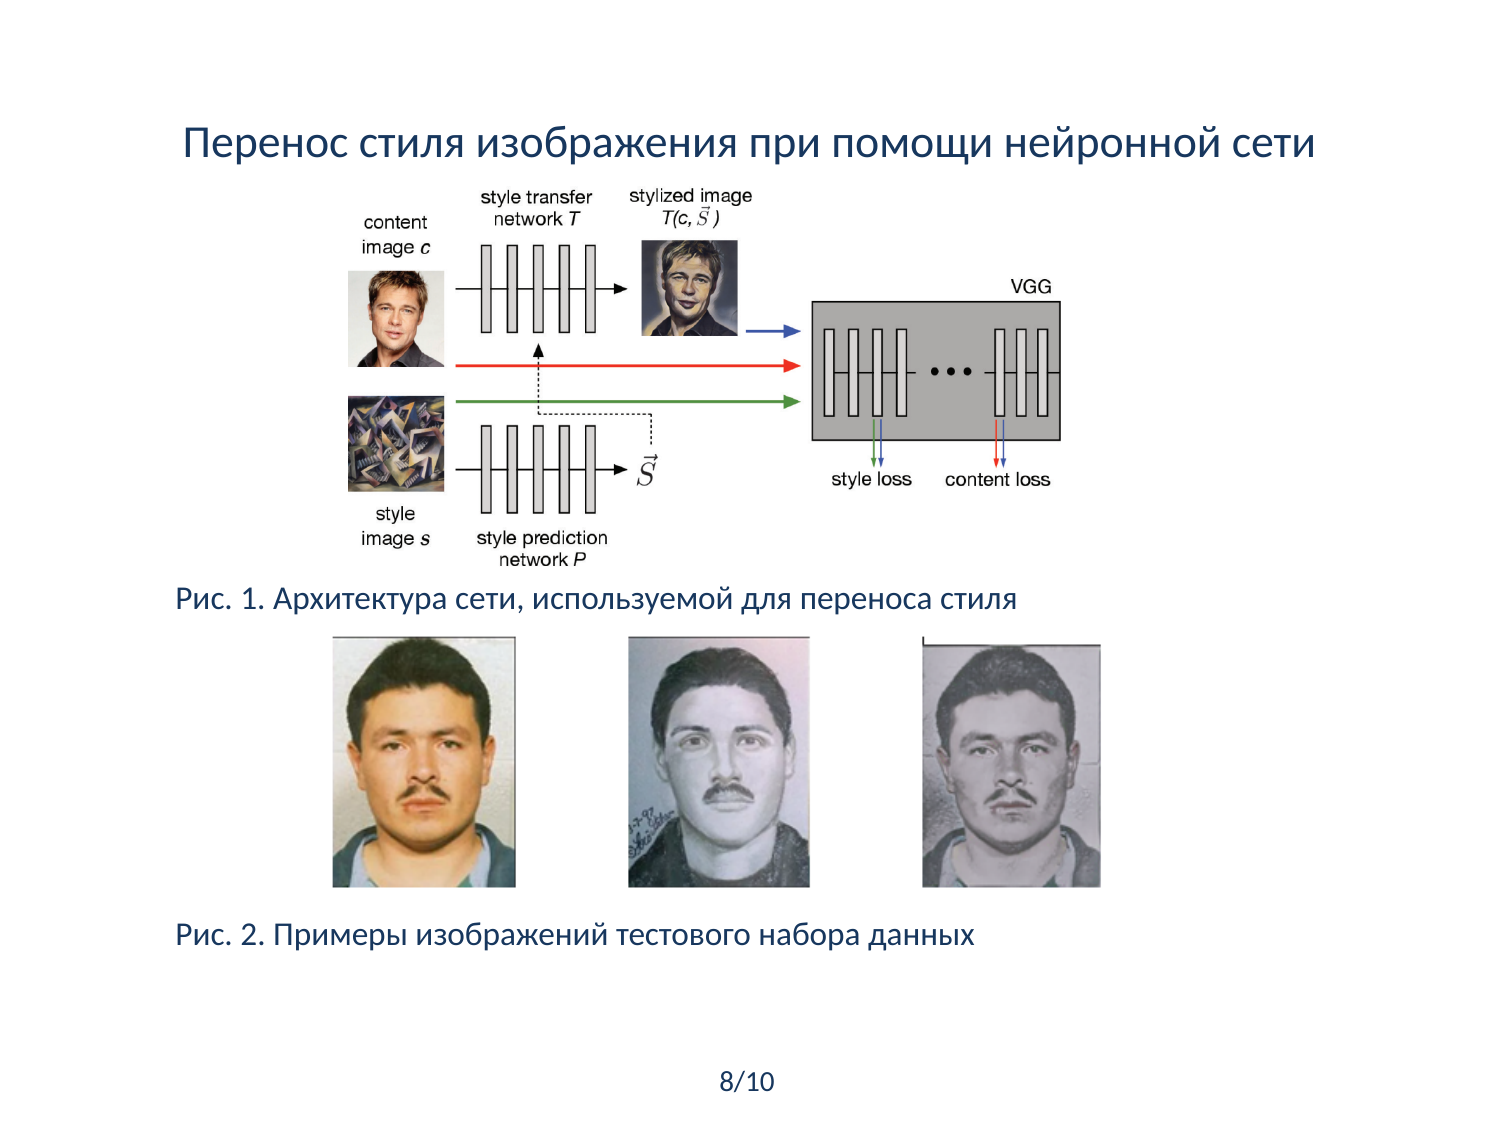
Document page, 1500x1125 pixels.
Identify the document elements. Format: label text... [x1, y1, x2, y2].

footer 8/10 [509, 1050, 985, 1110]
title Перенос стиля изображения при помощи нейронной сети [75, 45, 1425, 233]
picture [341, 185, 1068, 569]
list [271, 615, 1137, 906]
text_box Рис. 1. Архитектура сети, используемой для переноса стиля [160, 568, 1310, 624]
text_box Рис. 2. Примеры изображений тестового набора данных [160, 904, 1380, 960]
